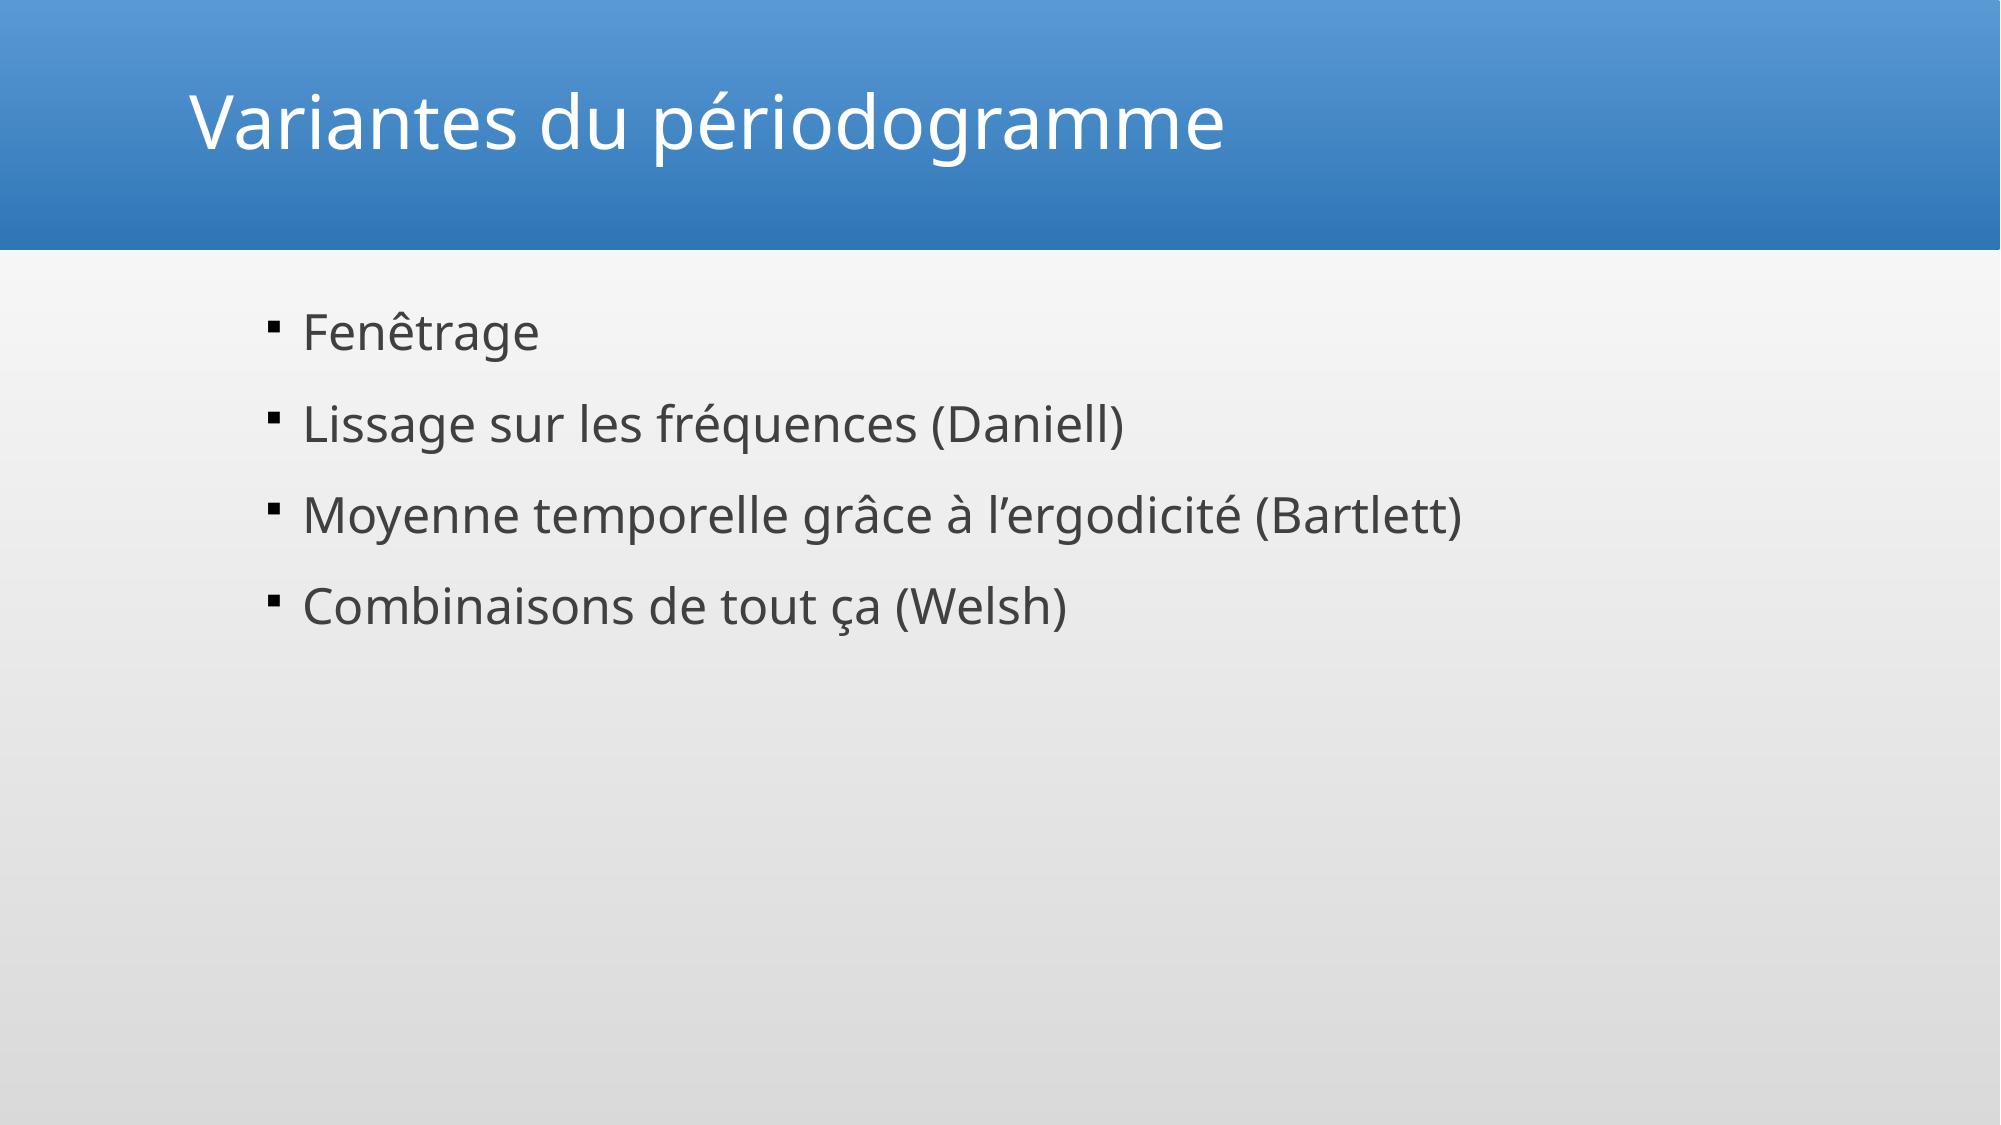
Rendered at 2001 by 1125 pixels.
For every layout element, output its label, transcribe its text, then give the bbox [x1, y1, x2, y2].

title Variantes du périodogramme [174, 16, 1825, 234]
list Fenêtrage Lissage sur les fréquences (Daniell) Moyenne temporelle grâce à l’ergodicité (Bartlett) Combinaisons de tout ça (Welsh) [249, 299, 1750, 1050]
